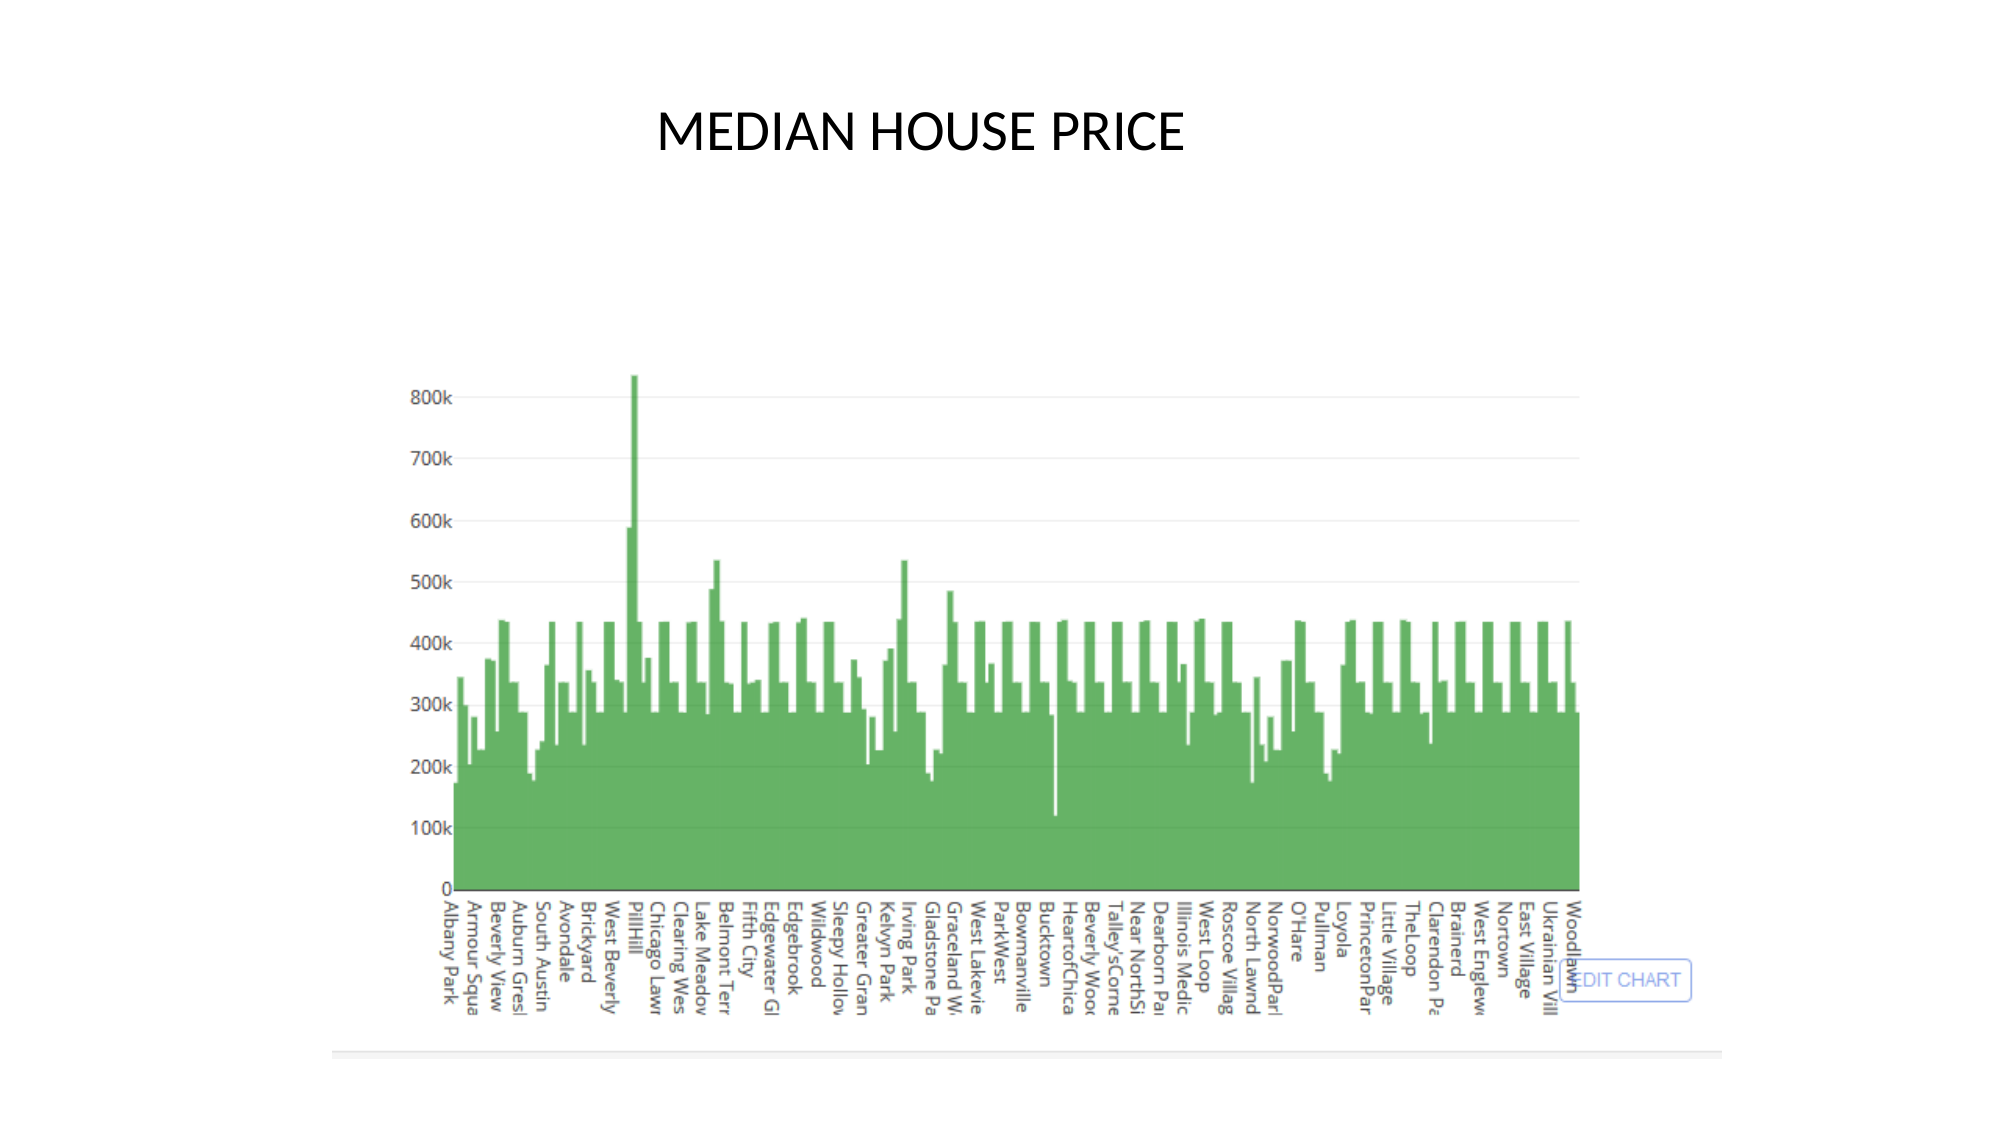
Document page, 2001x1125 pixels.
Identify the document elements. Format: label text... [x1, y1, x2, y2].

text_box MEDIAN HOUSE PRICE [642, 84, 1210, 170]
picture [332, 287, 1722, 1059]
